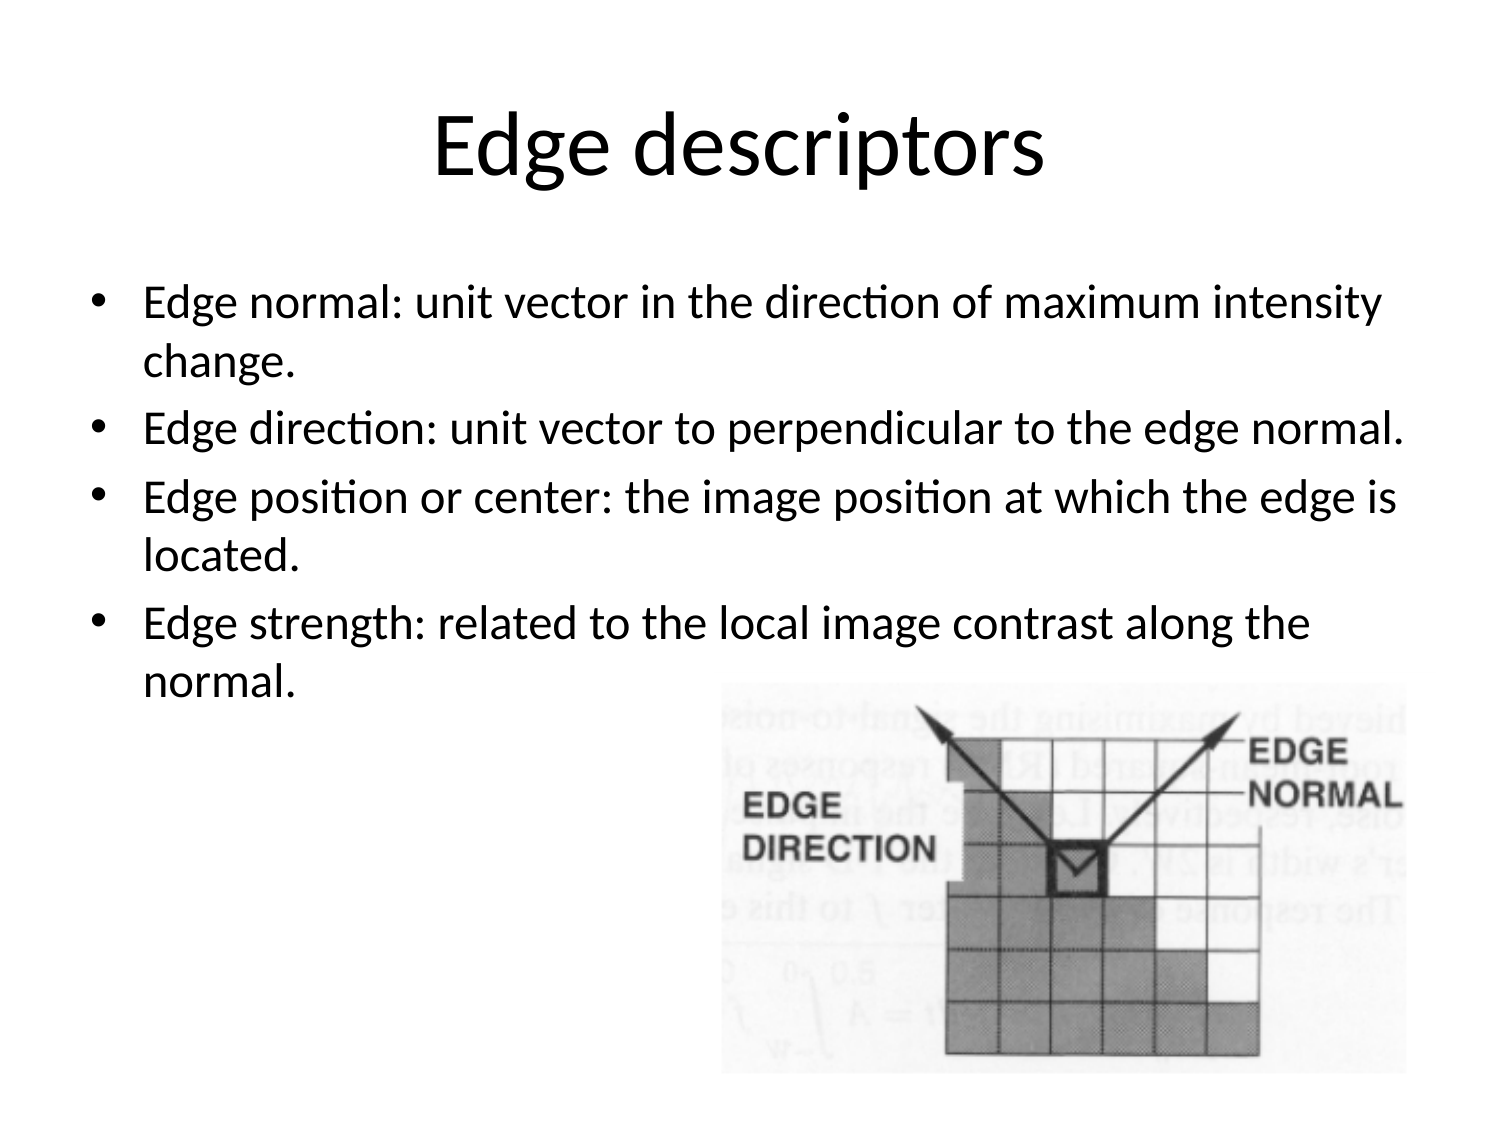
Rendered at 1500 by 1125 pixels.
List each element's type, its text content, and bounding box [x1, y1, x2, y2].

title Edge descriptors [75, 45, 1425, 233]
list Edge normal: unit vector in the direction of maximum intensity change. Edge direction: unit vector to perpendicular to the edge normal. Edge position or center: the image position at which the edge is located. Edge strength: related to the local image contrast along the normal. [75, 262, 1425, 741]
picture [714, 671, 1436, 1103]
